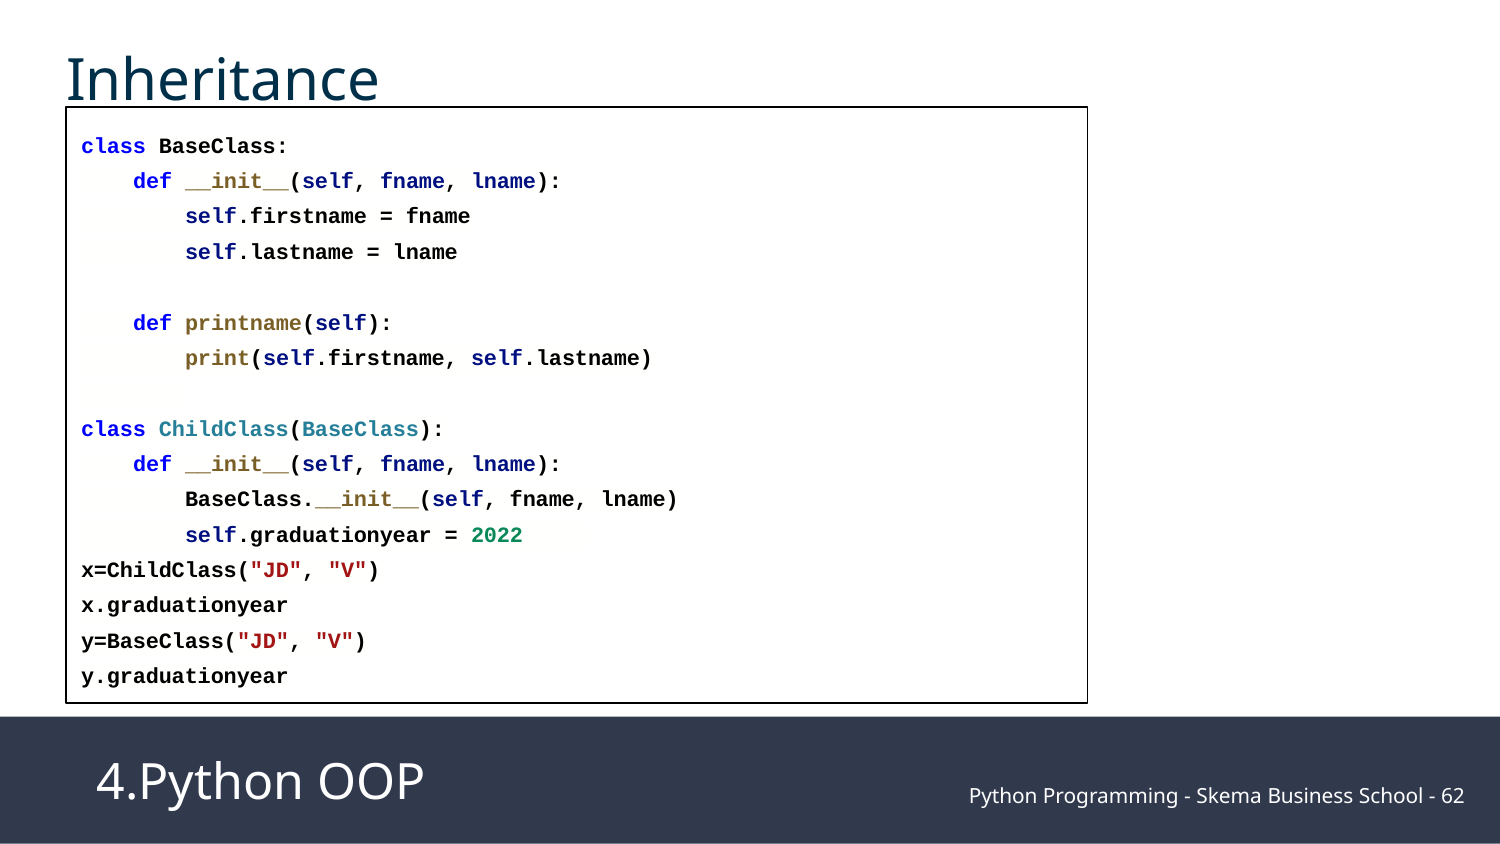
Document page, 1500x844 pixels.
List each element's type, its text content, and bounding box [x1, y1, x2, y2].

text_box 4.Python OOP [81, 734, 540, 830]
slide_number Python Programming - Skema Business School - ‹#› [890, 764, 1480, 830]
title Inheritance [51, 27, 1449, 164]
text_box class BaseClass: def __init__(self, fname, lname): self.firstname = fname self.lastname = lname def printname(self): print(self.firstname, self.lastname) class ChildClass(BaseClass): def __init__(self, fname, lname): BaseClass.__init__(self, fname, lname) self.graduationyear = 2022 x=ChildClass("JD", "V") x.graduationyear y=BaseClass("JD", "V") y.graduationyear [66, 107, 1088, 703]
